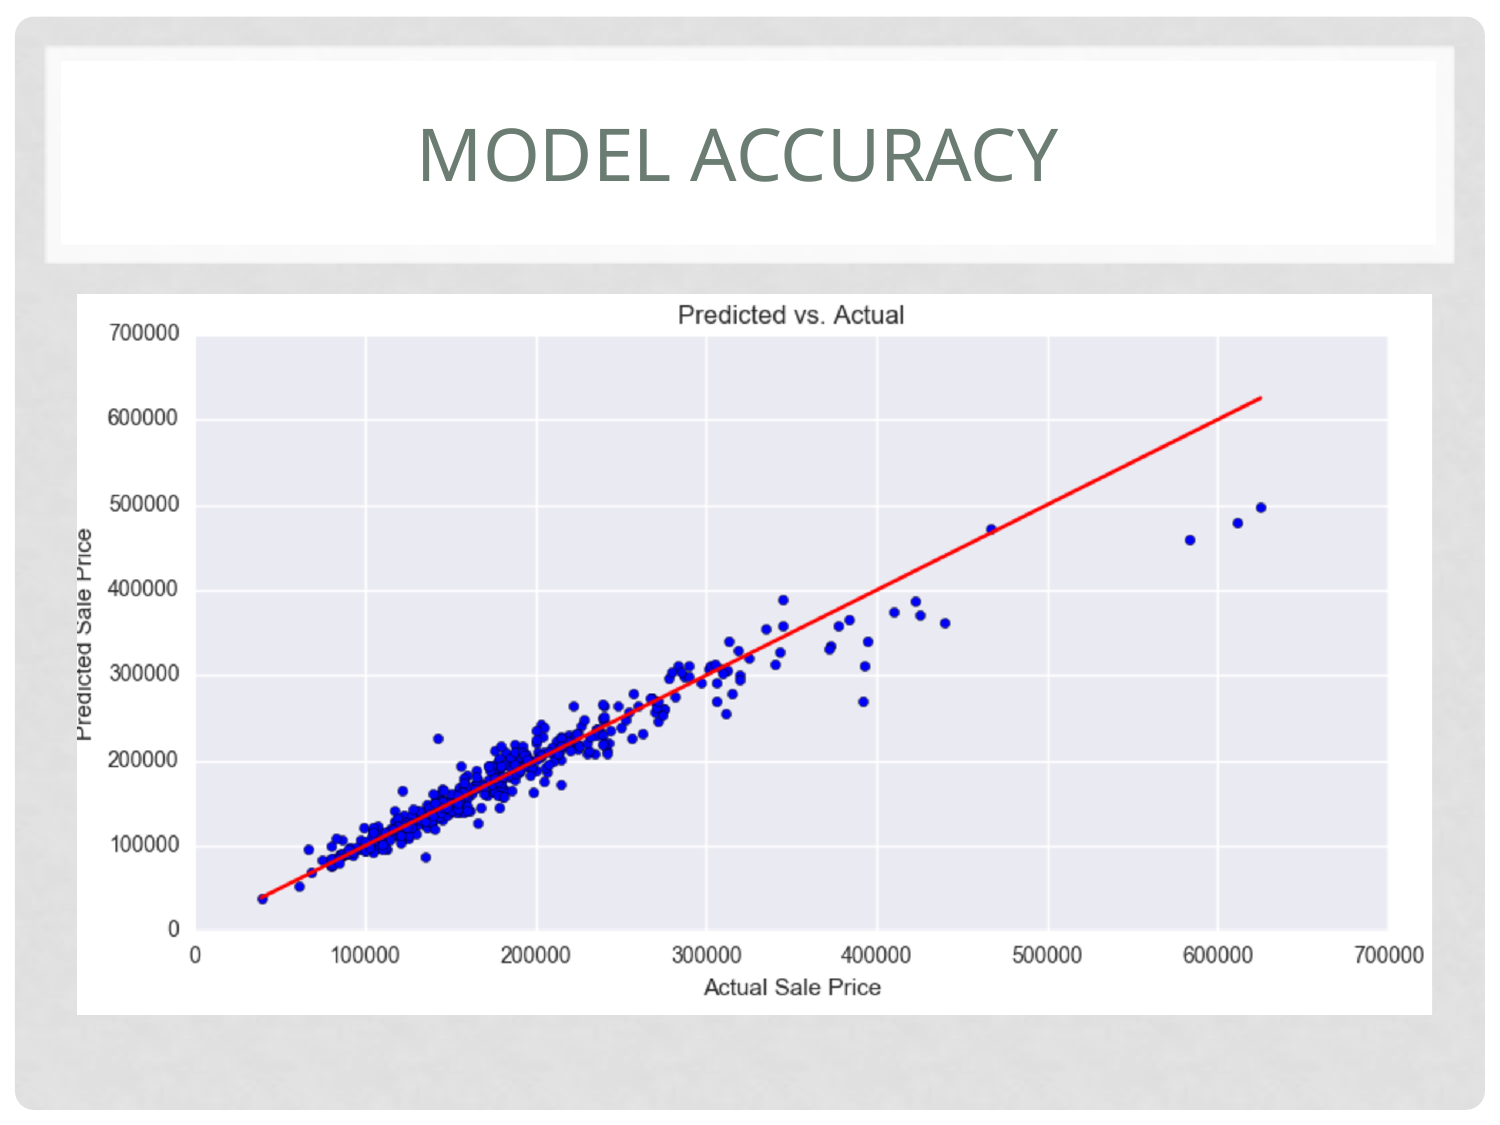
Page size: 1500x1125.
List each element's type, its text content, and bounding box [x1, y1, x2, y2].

title Model accuracy [69, 66, 1425, 238]
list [76, 294, 1433, 1016]
